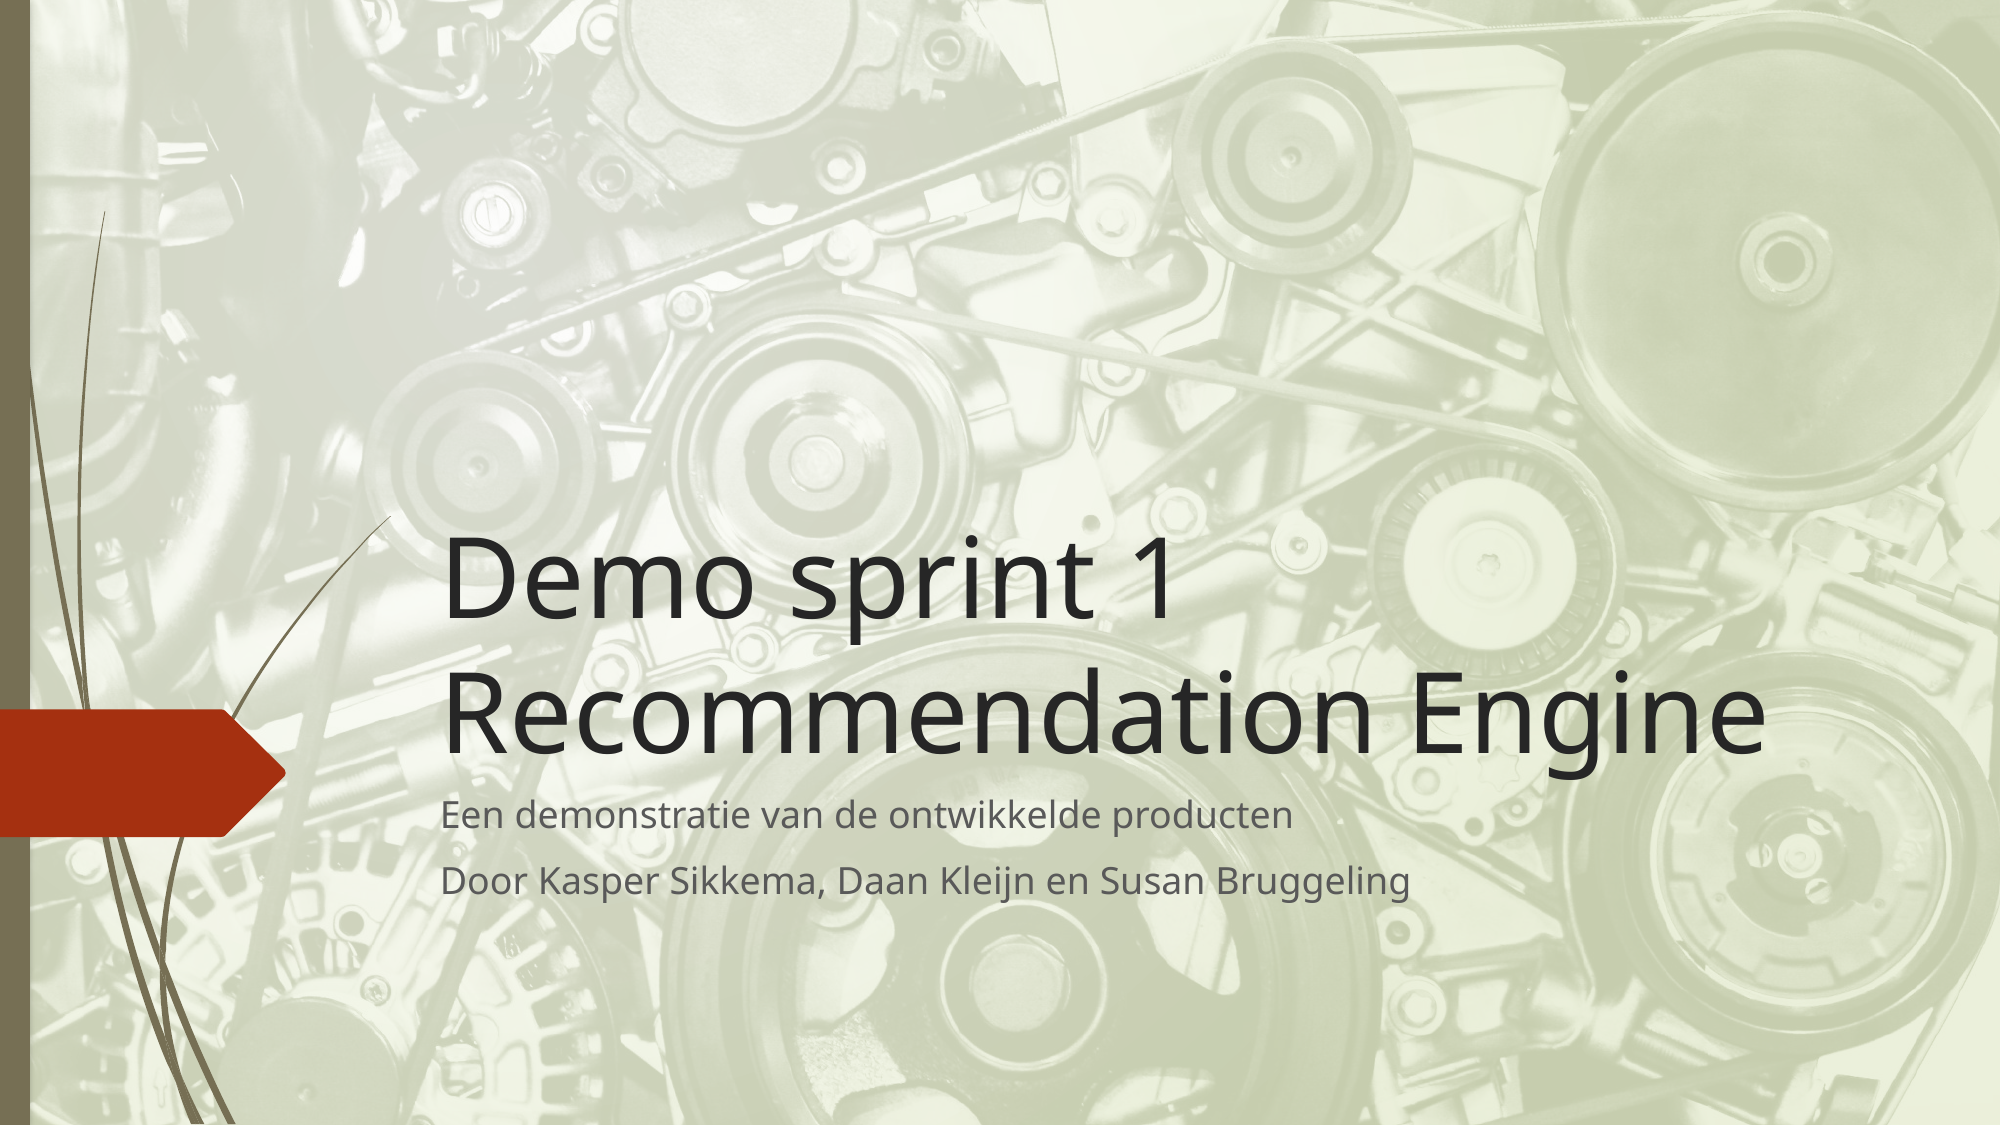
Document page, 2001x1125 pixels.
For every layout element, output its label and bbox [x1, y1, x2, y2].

picture [0, 0, 4, 1125]
text_box [4, 0, 392, 1125]
picture [392, 0, 2000, 1125]
